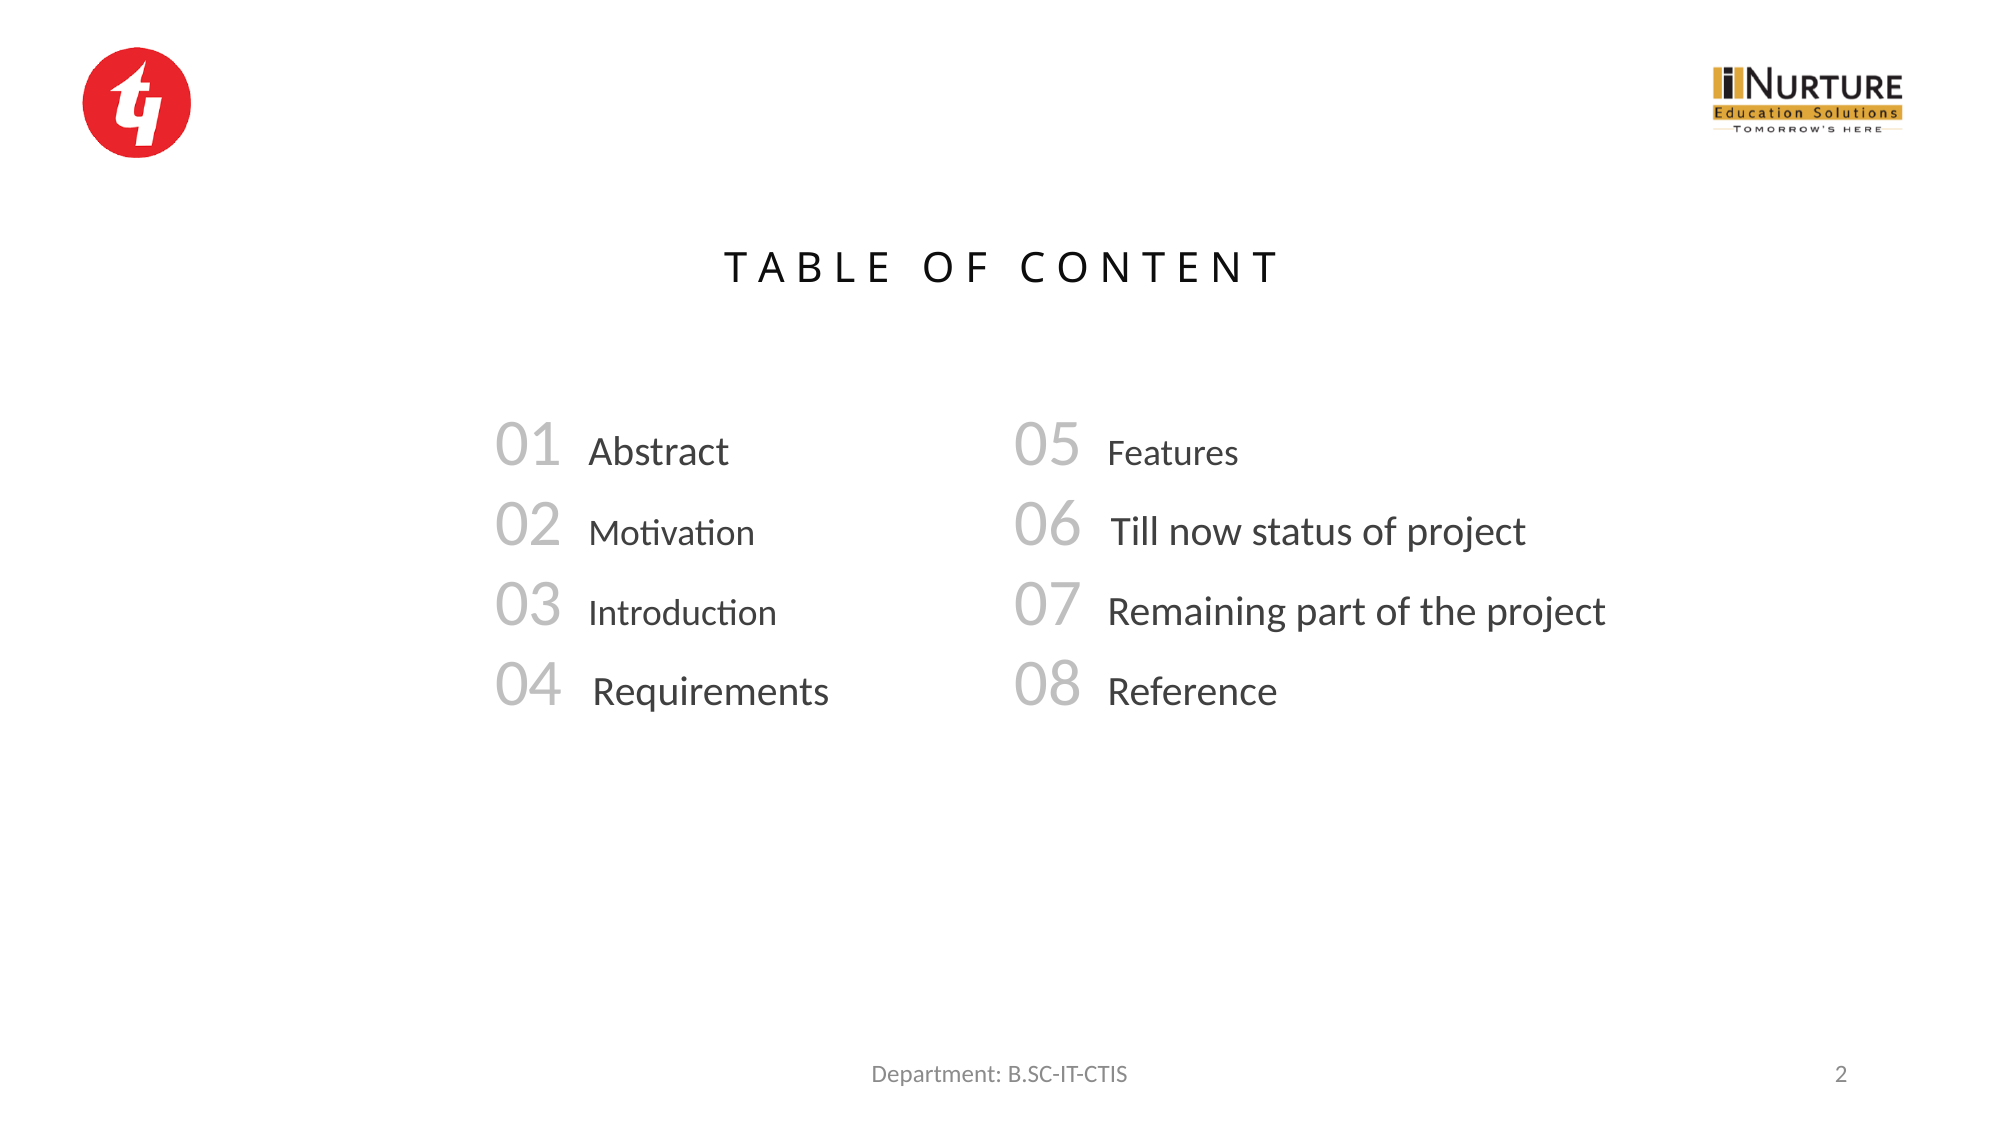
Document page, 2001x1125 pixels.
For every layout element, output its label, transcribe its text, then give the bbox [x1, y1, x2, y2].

text_box T A B L E O F C O N T E N T [576, 233, 1424, 299]
picture [1680, 31, 1935, 158]
text_box 01 Abstract 02 Motivation 03 Introduction 04 Requirements [480, 391, 929, 726]
footer Department: B.SC-IT-CTIS [662, 1042, 1338, 1103]
slide_number 2 [1412, 1042, 1863, 1103]
picture [82, 47, 191, 159]
text_box 05 Features 06 Till now status of project 07 Remaining part of the project 08 Reference [999, 391, 1732, 726]
